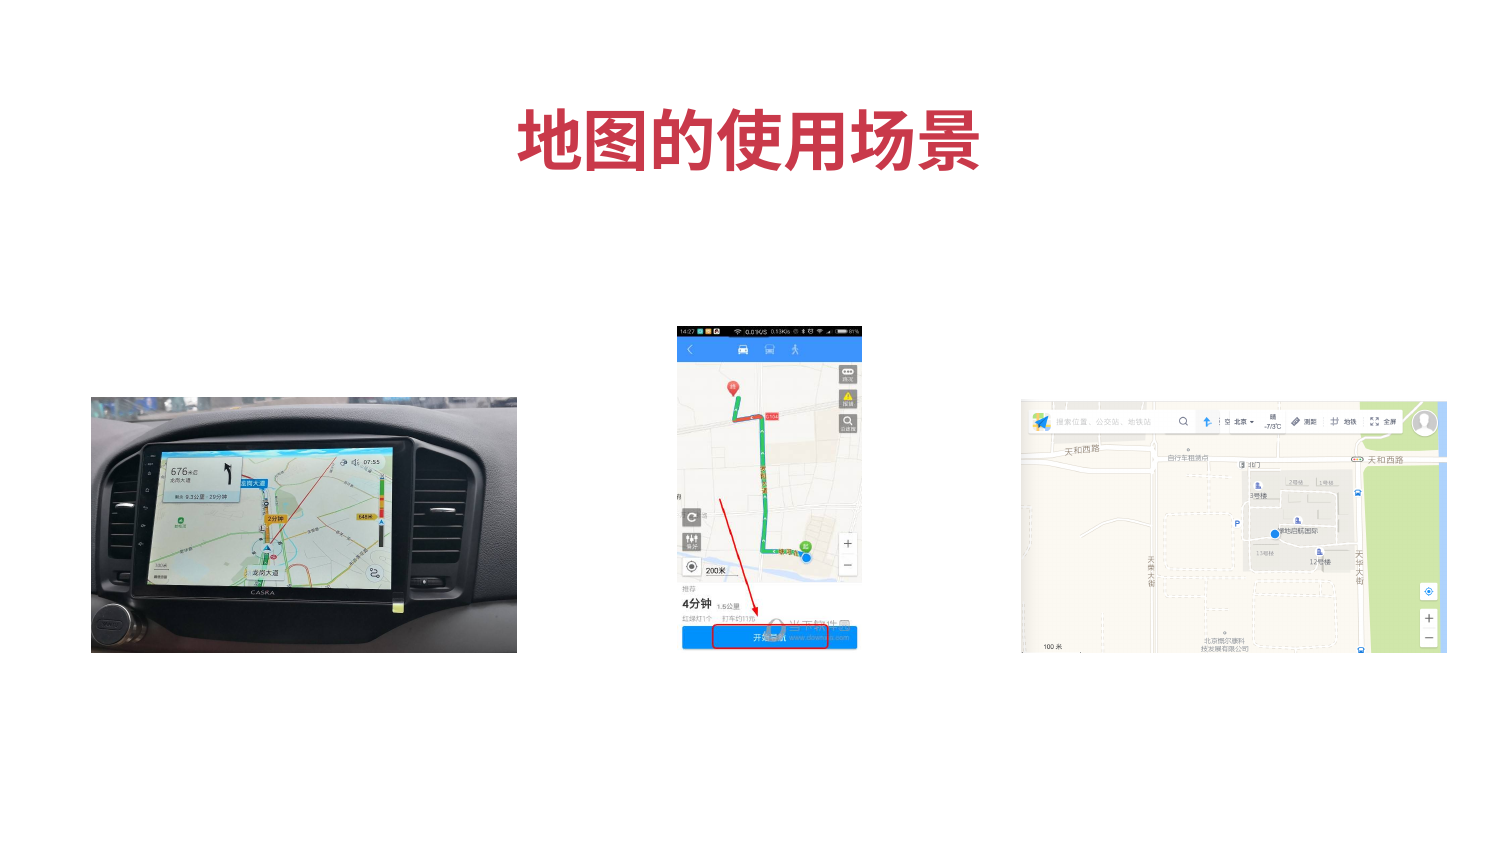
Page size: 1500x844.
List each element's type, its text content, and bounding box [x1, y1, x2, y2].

picture [91, 397, 518, 653]
picture [1021, 398, 1447, 653]
text_box 地图的使用场景 [504, 93, 995, 185]
picture [677, 326, 862, 653]
